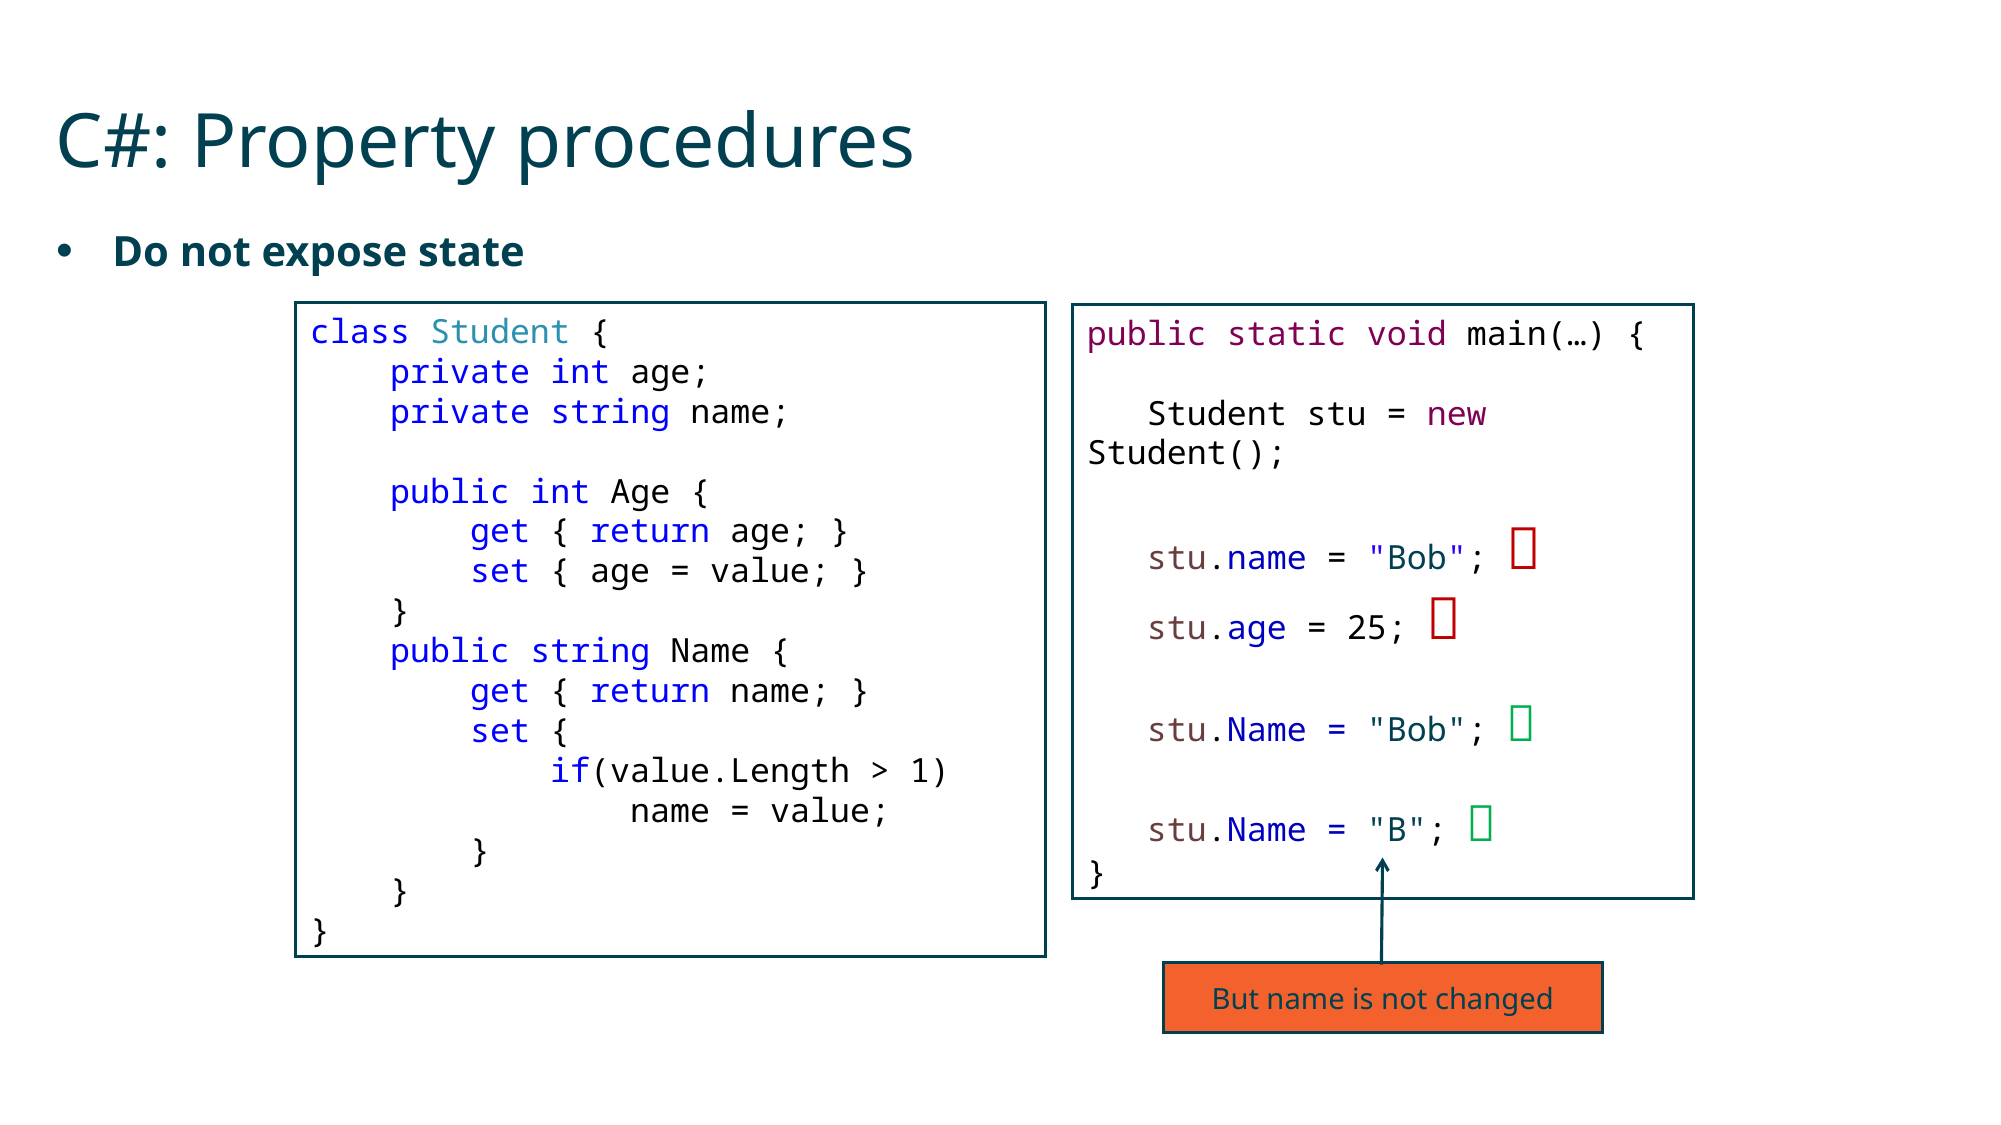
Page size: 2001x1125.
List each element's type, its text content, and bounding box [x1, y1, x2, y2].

list Do not expose state [55, 224, 1946, 282]
text_box But name is not changed [1163, 857, 1603, 1033]
text_box class Student { private int age; private string name; public int Age { get { return age; } set { age = value; } } public string Name { get { return name; } set { if(value.Length > 1) name = value; } } } [294, 302, 1046, 957]
text_box public static void main(…) { Student stu = new Student(); stu.name = "Bob";  stu.age = 25;  stu.Name = "Bob";  stu.Name = "B";  } [1071, 303, 1695, 899]
title C#: Property procedures [55, 92, 1946, 224]
